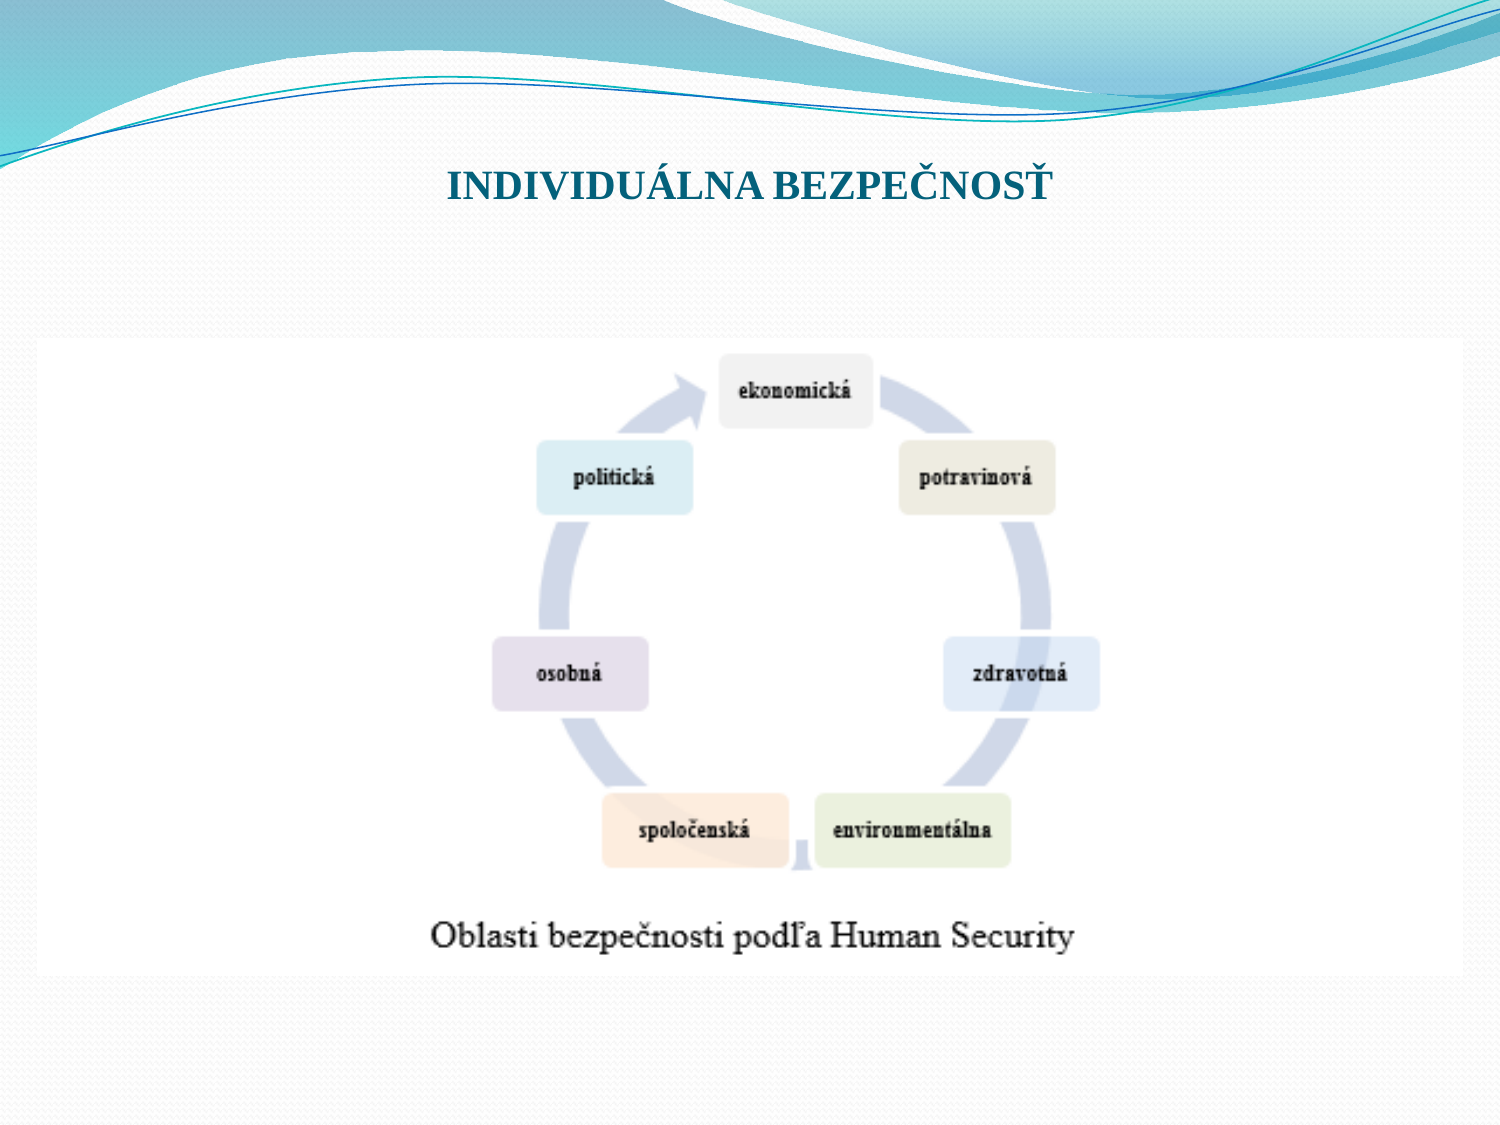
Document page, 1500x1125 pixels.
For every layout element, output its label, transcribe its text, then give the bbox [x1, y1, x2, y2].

picture [37, 337, 1463, 977]
title INDIVIDUÁLNA BEZPEČNOSŤ [75, 115, 1425, 209]
